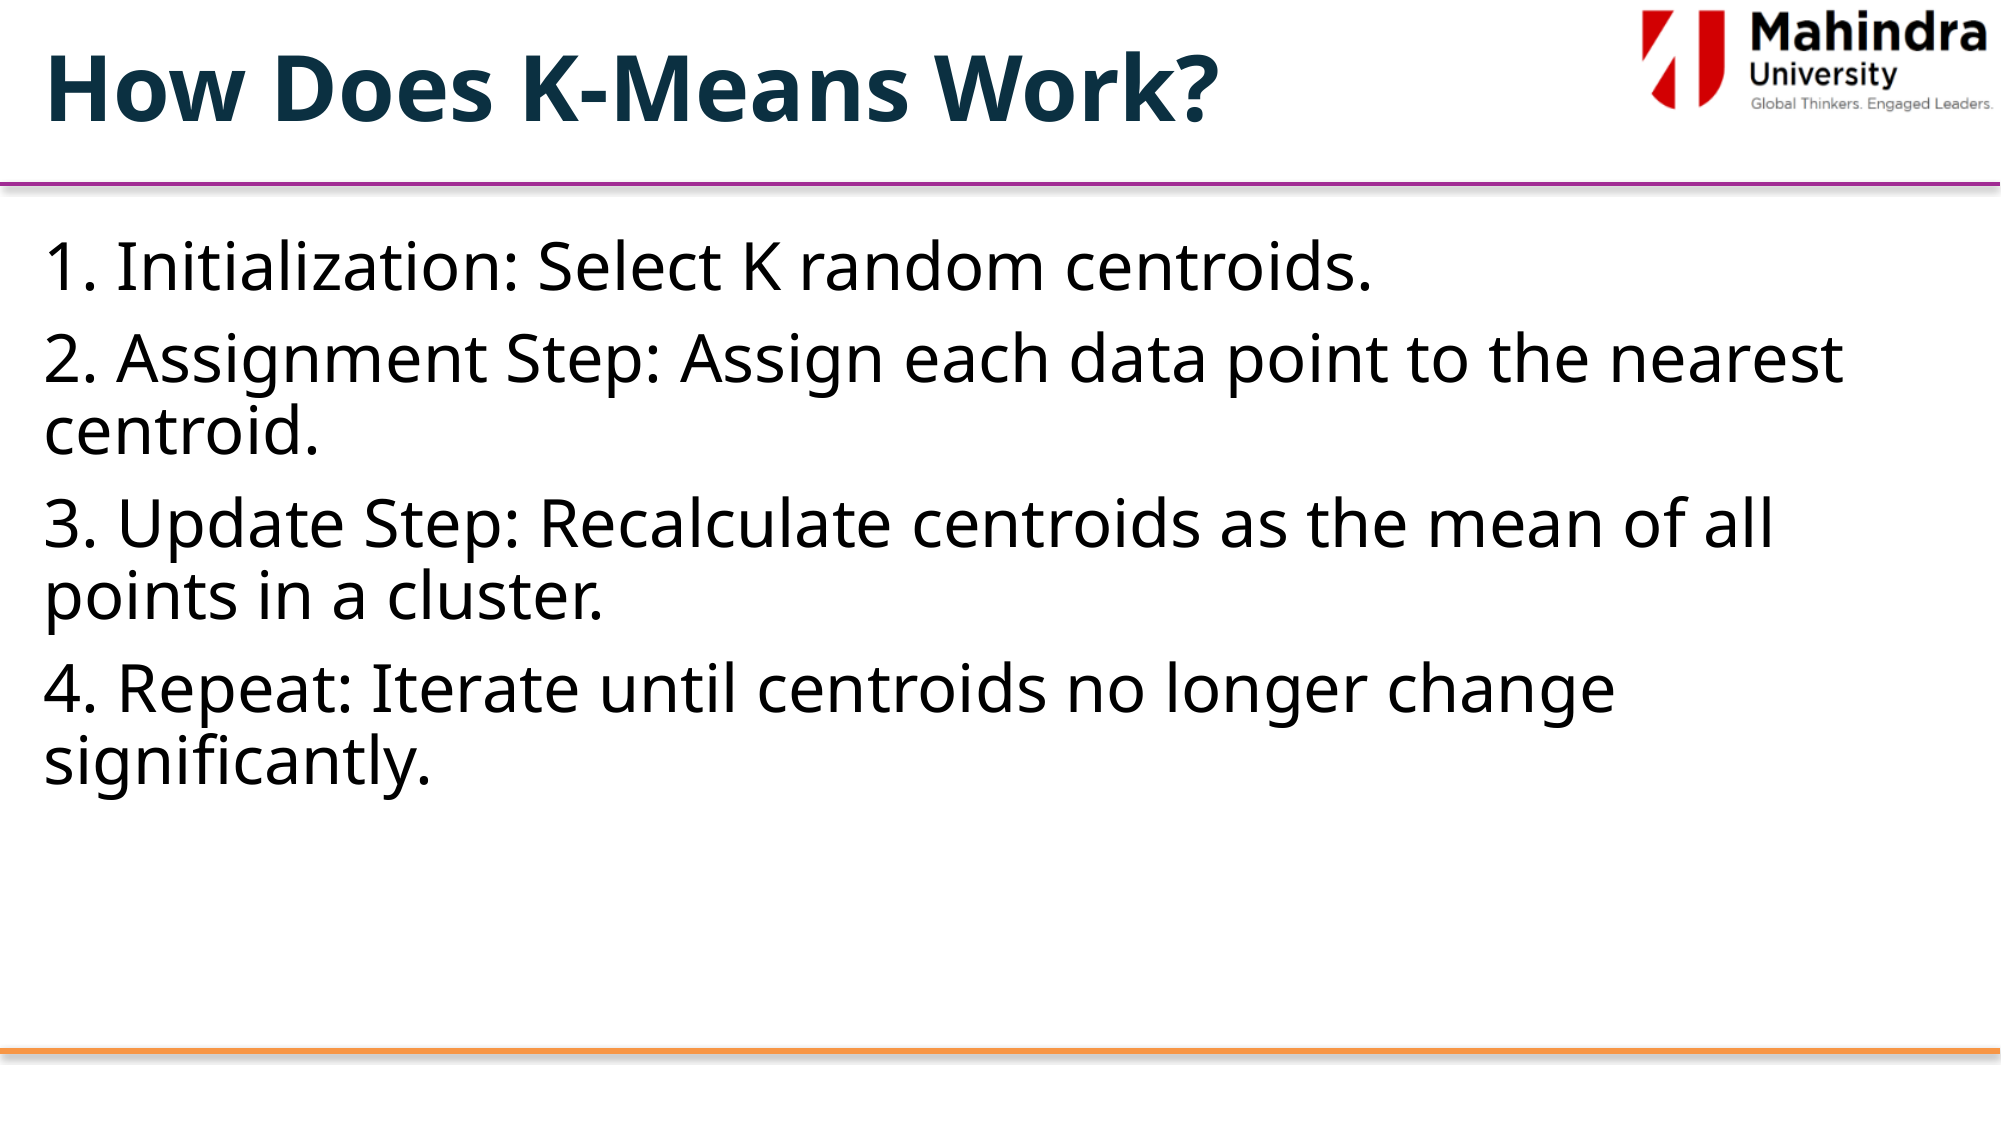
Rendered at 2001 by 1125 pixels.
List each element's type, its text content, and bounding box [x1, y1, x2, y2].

title How Does K-Means Work? [28, 12, 1265, 170]
list 1. Initialization: Select K random centroids. 2. Assignment Step: Assign each data point to the nearest centroid. 3. Update Step: Recalculate centroids as the mean of all points in a cluster. 4. Repeat: Iterate until centroids no longer change significantly. [28, 224, 1955, 1011]
picture [1636, 0, 1998, 118]
